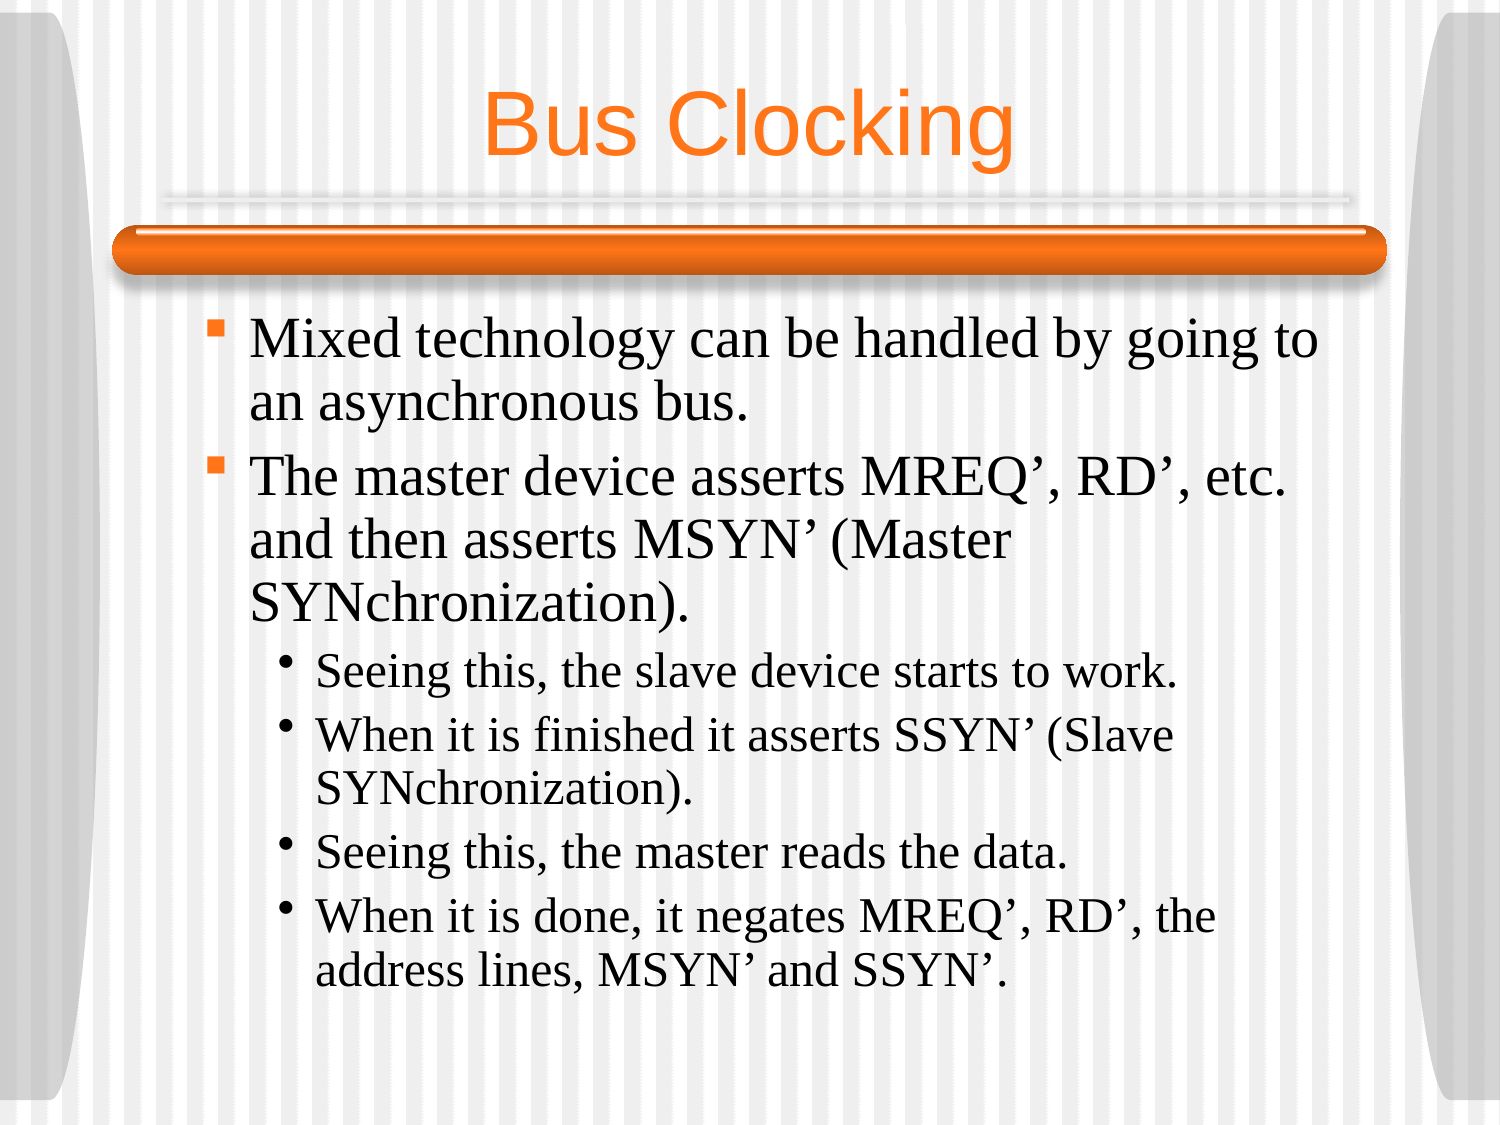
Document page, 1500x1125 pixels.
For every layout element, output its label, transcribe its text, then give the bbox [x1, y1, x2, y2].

list Mixed technology can be handled by going to an asynchronous bus. The master device asserts MREQ’, RD’, etc. and then asserts MSYN’ (Master SYNchronization). Seeing this, the slave device starts to work. When it is finished it asserts SSYN’ (Slave SYNchronization). Seeing this, the master reads the data. When it is done, it negates MREQ’, RD’, the address lines, MSYN’ and SSYN’. [112, 299, 1388, 1038]
title Bus Clocking [137, 49, 1363, 188]
picture [0, 0, 1500, 1125]
